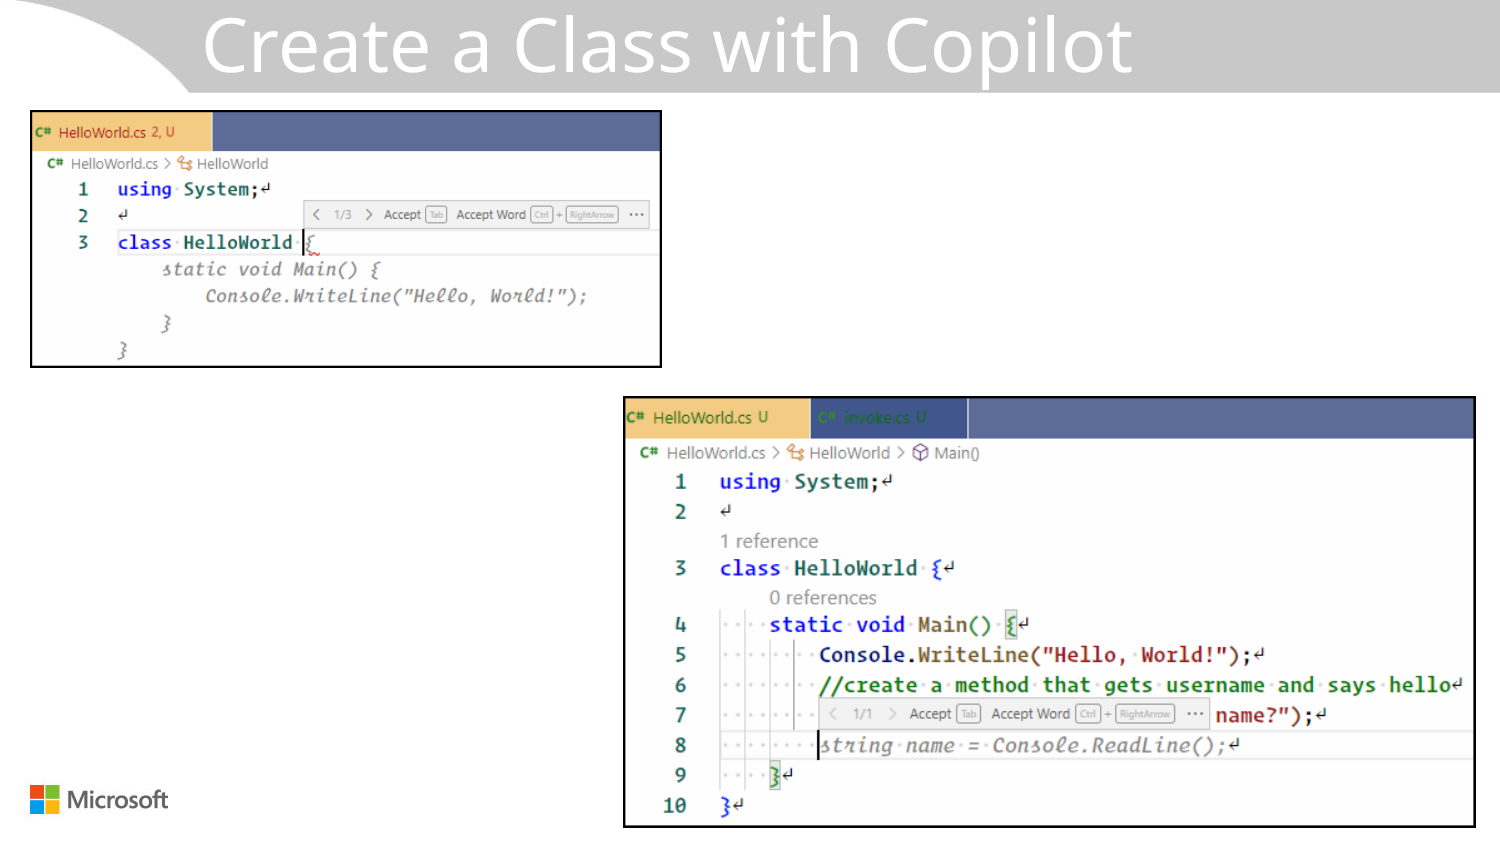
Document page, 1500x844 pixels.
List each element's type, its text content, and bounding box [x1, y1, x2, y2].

title Create a Class with Copilot [186, 0, 1425, 82]
picture [0, 0, 1500, 844]
